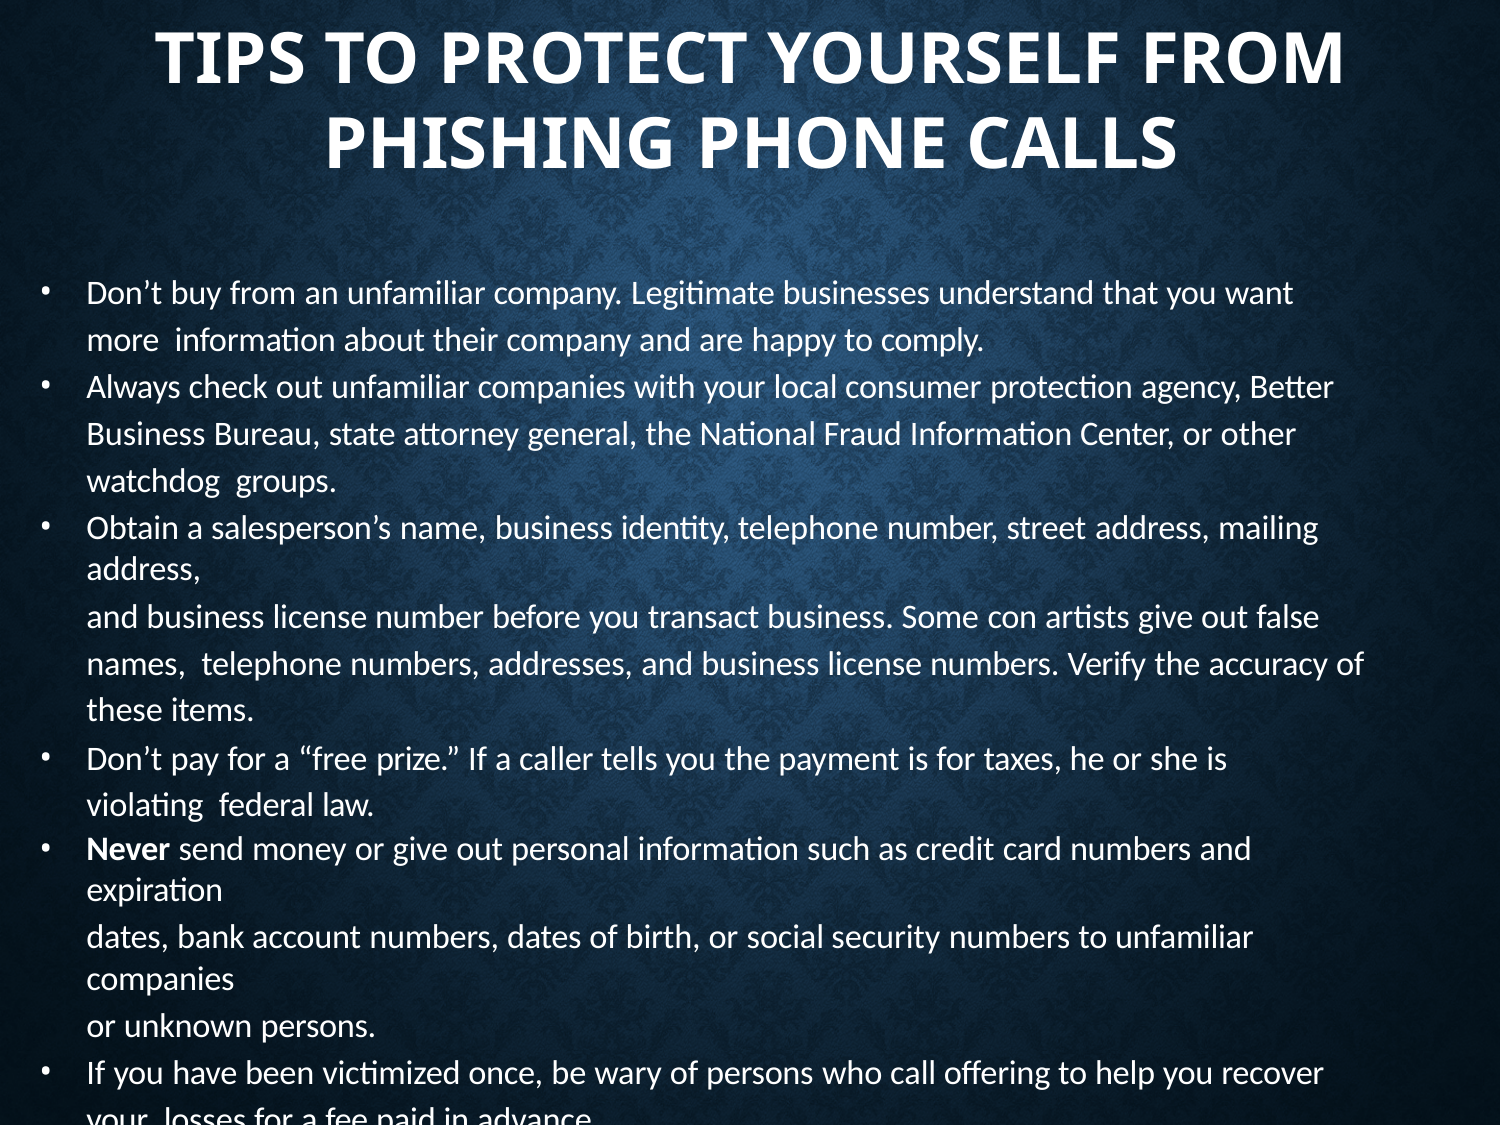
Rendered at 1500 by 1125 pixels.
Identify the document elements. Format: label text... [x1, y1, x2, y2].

text_box Don’t buy from an unfamiliar company. Legitimate businesses understand that you want more information about their company and are happy to comply. Always check out unfamiliar companies with your local consumer protection agency, Better Business Bureau, state attorney general, the National Fraud Information Center, or other watchdog groups. Obtain a salesperson’s name, business identity, telephone number, street address, mailing address, and business license number before you transact business. Some con artists give out false names, telephone numbers, addresses, and business license numbers. Verify the accuracy of these items. Don’t pay for a “free prize.” If a caller tells you the payment is for taxes, he or she is violating federal law. Never send money or give out personal information such as credit card numbers and expiration dates, bank account numbers, dates of birth, or social security numbers to unfamiliar companies or unknown persons. If you have been victimized once, be wary of persons who call offering to help you recover your losses for a fee paid in advance. [37, 262, 1422, 1125]
title Tips to protect yourself from Phishing phone calls [97, 1, 1403, 192]
